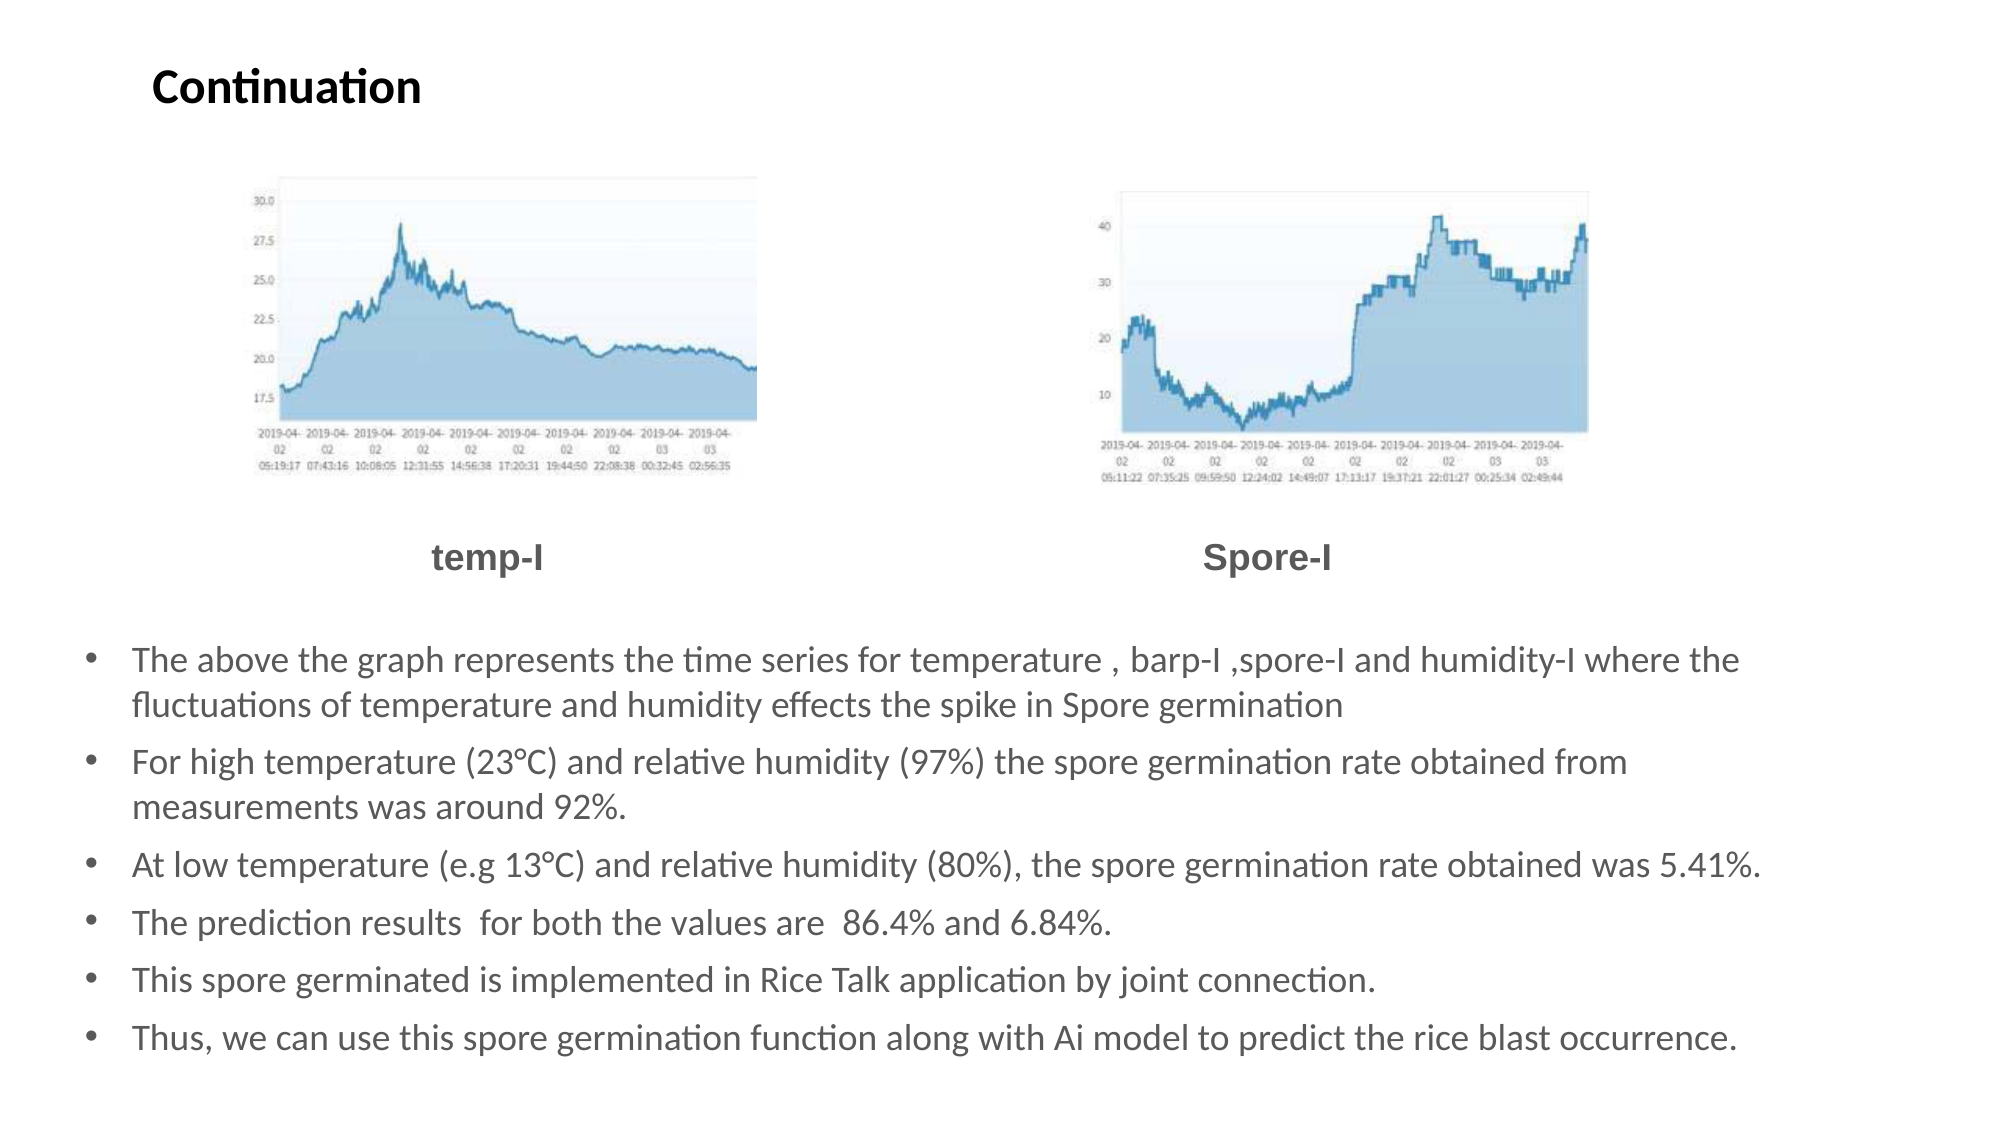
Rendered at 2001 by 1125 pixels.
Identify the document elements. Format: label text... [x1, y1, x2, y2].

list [242, 175, 758, 484]
text_box temp-I Spore-I The above the graph represents the time series for temperature , barp-I ,spore-I and humidity-I where the fluctuations of temperature and humidity effects the spike in Spore germination For high temperature (23°C) and relative humidity (97%) the spore germination rate obtained from measurements was around 92%. At low temperature (e.g 13°C) and relative humidity (80%), the spore germination rate obtained was 5.41%. The prediction results for both the values are 86.4% and 6.84%. This spore germinated is implemented in Rice Talk application by joint connection. Thus, we can use this spore germination function along with Ai model to predict the rice blast occurrence. [69, 524, 1856, 1066]
picture [1089, 191, 1590, 485]
title Continuation [137, 49, 1863, 125]
